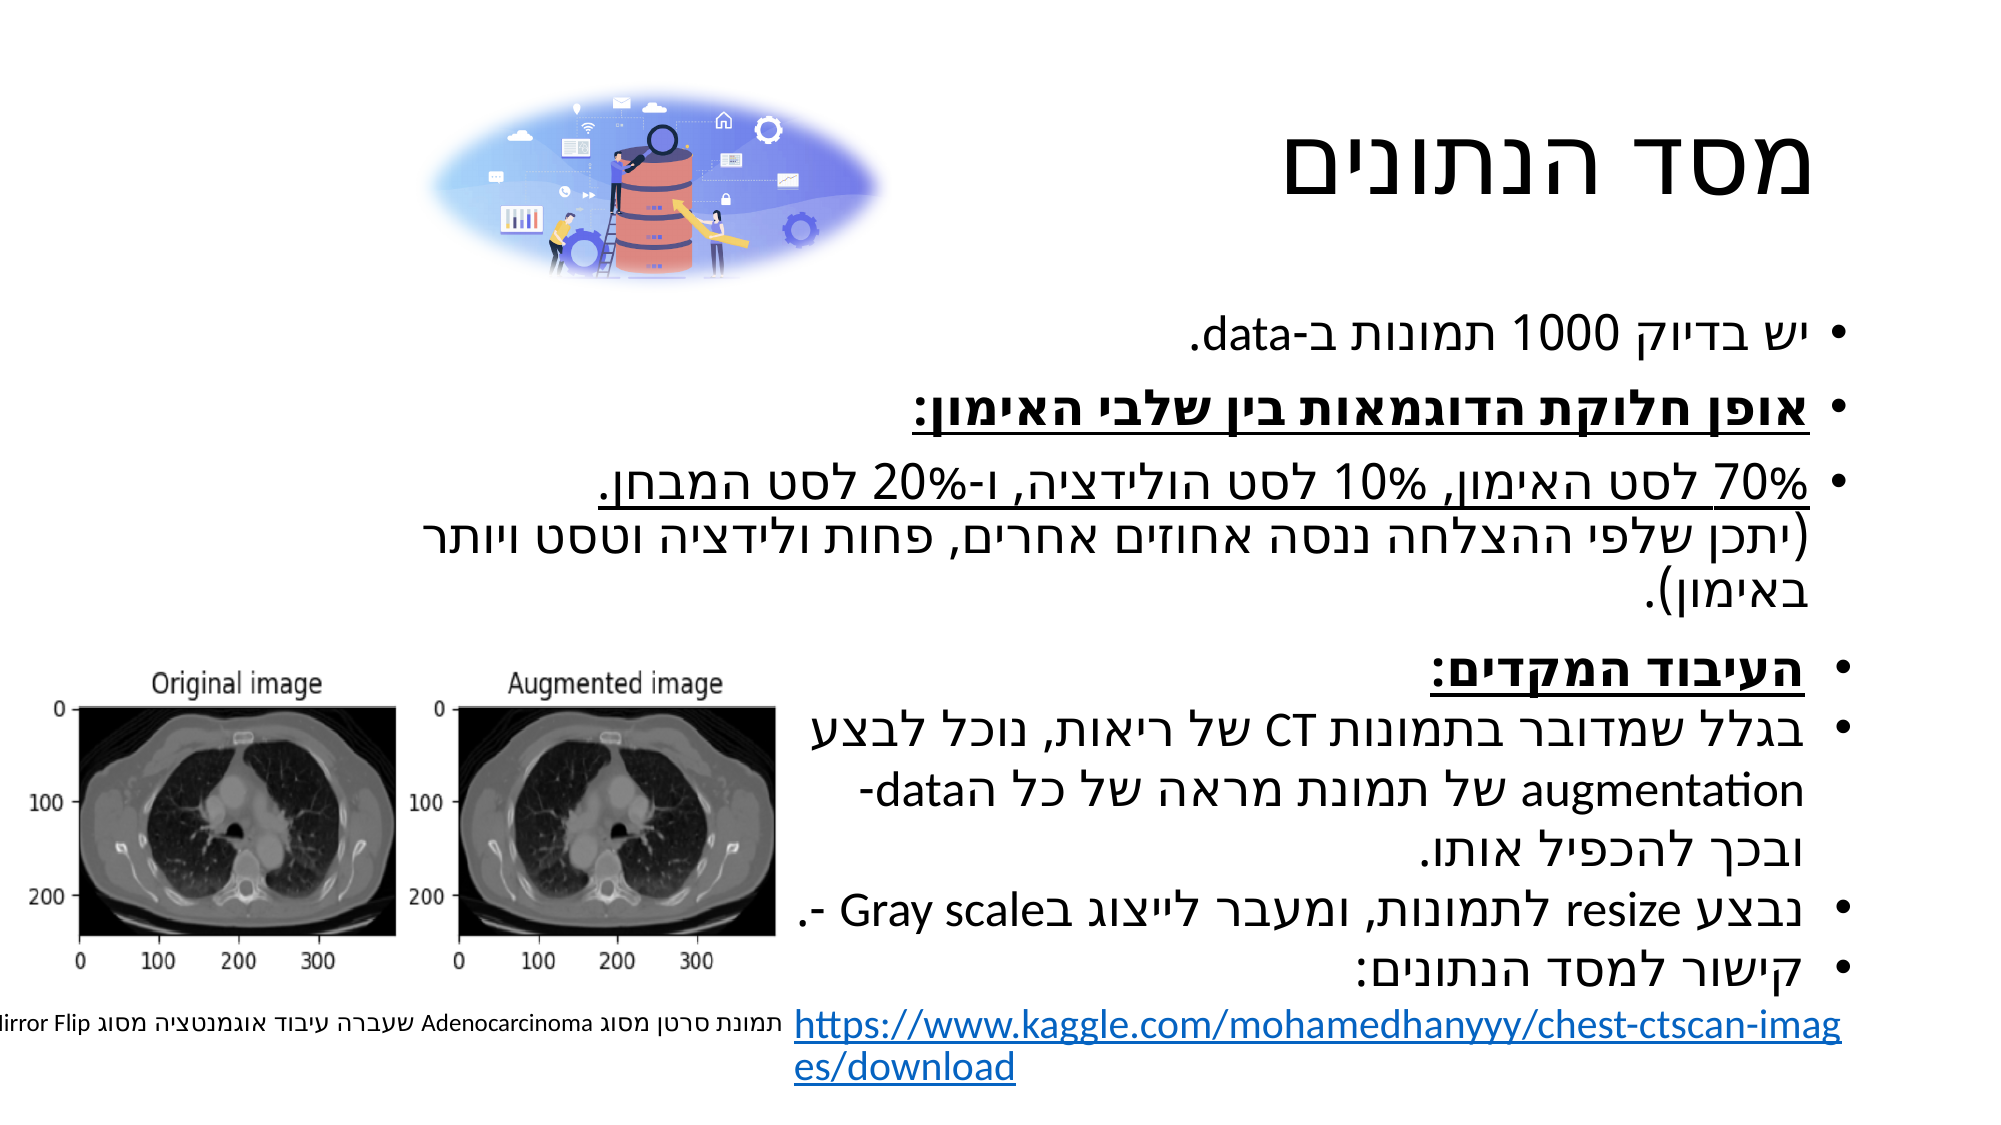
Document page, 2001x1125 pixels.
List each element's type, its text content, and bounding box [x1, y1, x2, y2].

picture [410, 80, 898, 294]
picture [23, 652, 798, 999]
list יש בדיוק 1000 תמונות ב-data. אופן חלוקת הדוגמאות בין שלבי האימון: 70% לסט האימון, 10% לסט הולידציה, ו-20% לסט המבחן. (יתכן שלפי ההצלחה ננסה אחוזים אחרים, פחות ולידציה וטסט ויותר באימון). [387, 299, 1863, 652]
text_box תמונת סרטן מסוג Adenocarcinoma שעברה עיבוד אוגמנטציה מסוג Mirror Flip. [0, 998, 779, 1044]
text_box העיבוד המקדים: בגלל שמדובר בתמונות CT של ריאות, נוכל לבצע augmentation של תמונת מראה של כל הdata- ובכך להכפיל אותו. נבצע resize לתמונות, ומעבר לייצוג בGray scale -. קישור למסד הנתונים: https://www.kaggle.com/mohamedhanyyy/chest-ctscan-images/download [779, 629, 1867, 1115]
title מסד הנתונים [1234, 53, 1863, 271]
